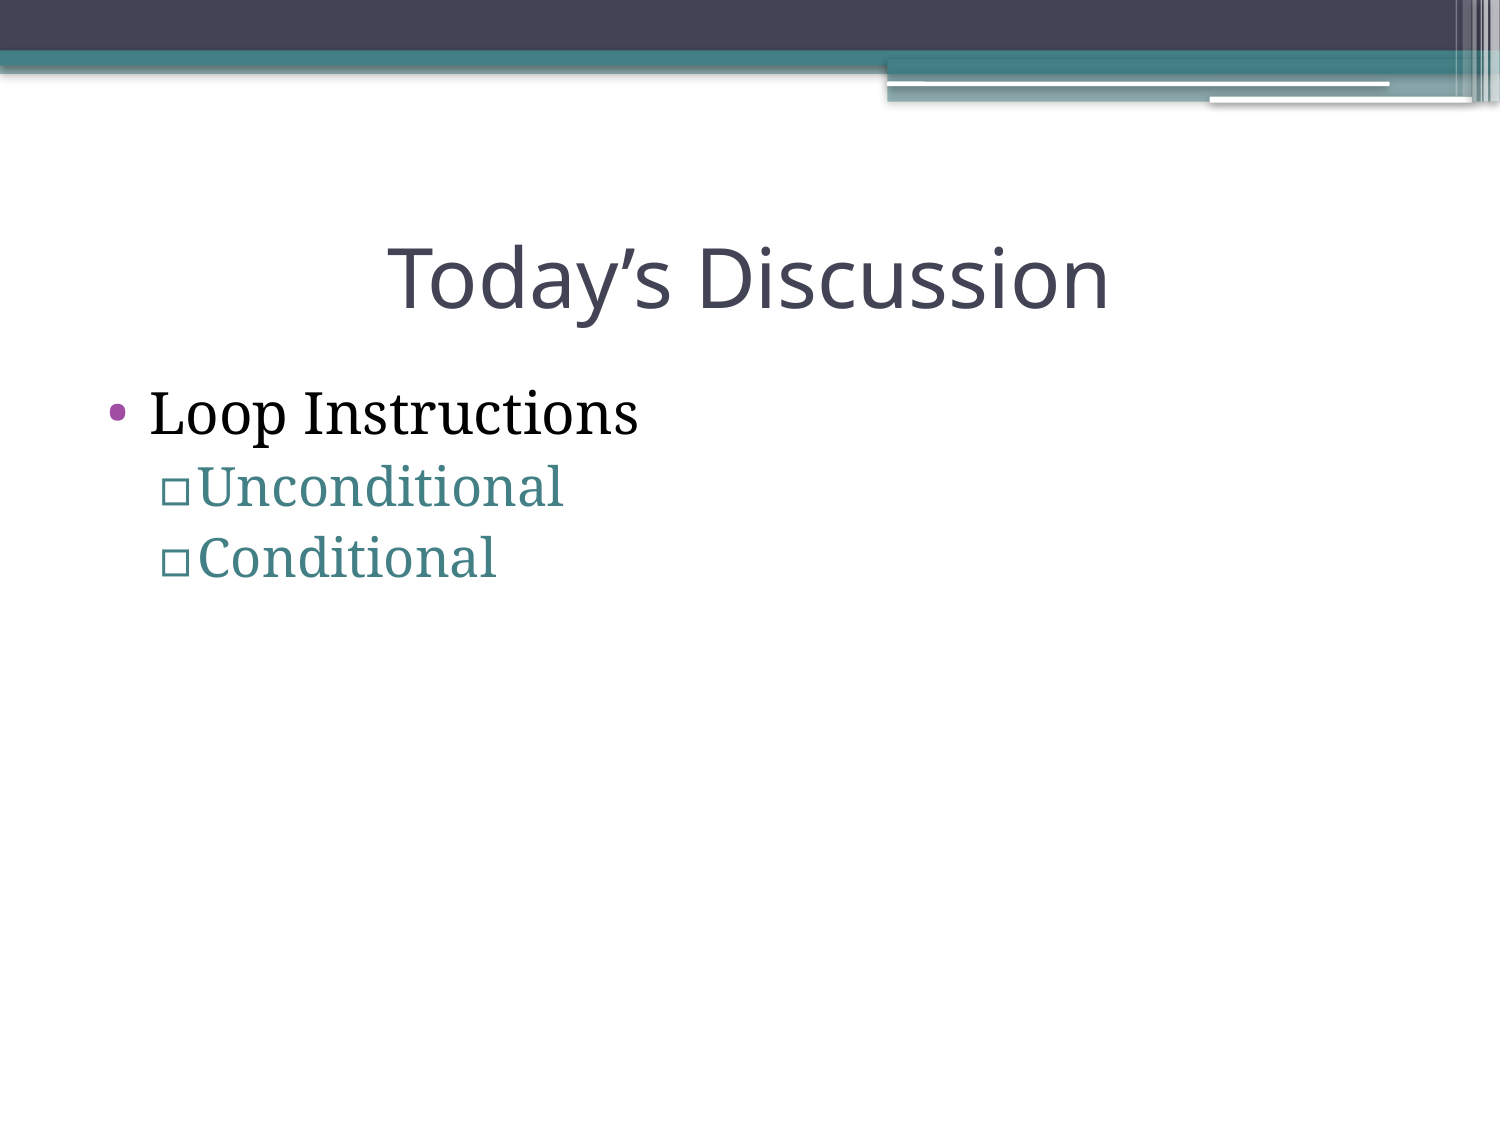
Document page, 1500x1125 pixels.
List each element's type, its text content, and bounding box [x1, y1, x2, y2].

list Loop Instructions Unconditional Conditional [75, 368, 1425, 1079]
title Today’s Discussion [75, 187, 1425, 363]
